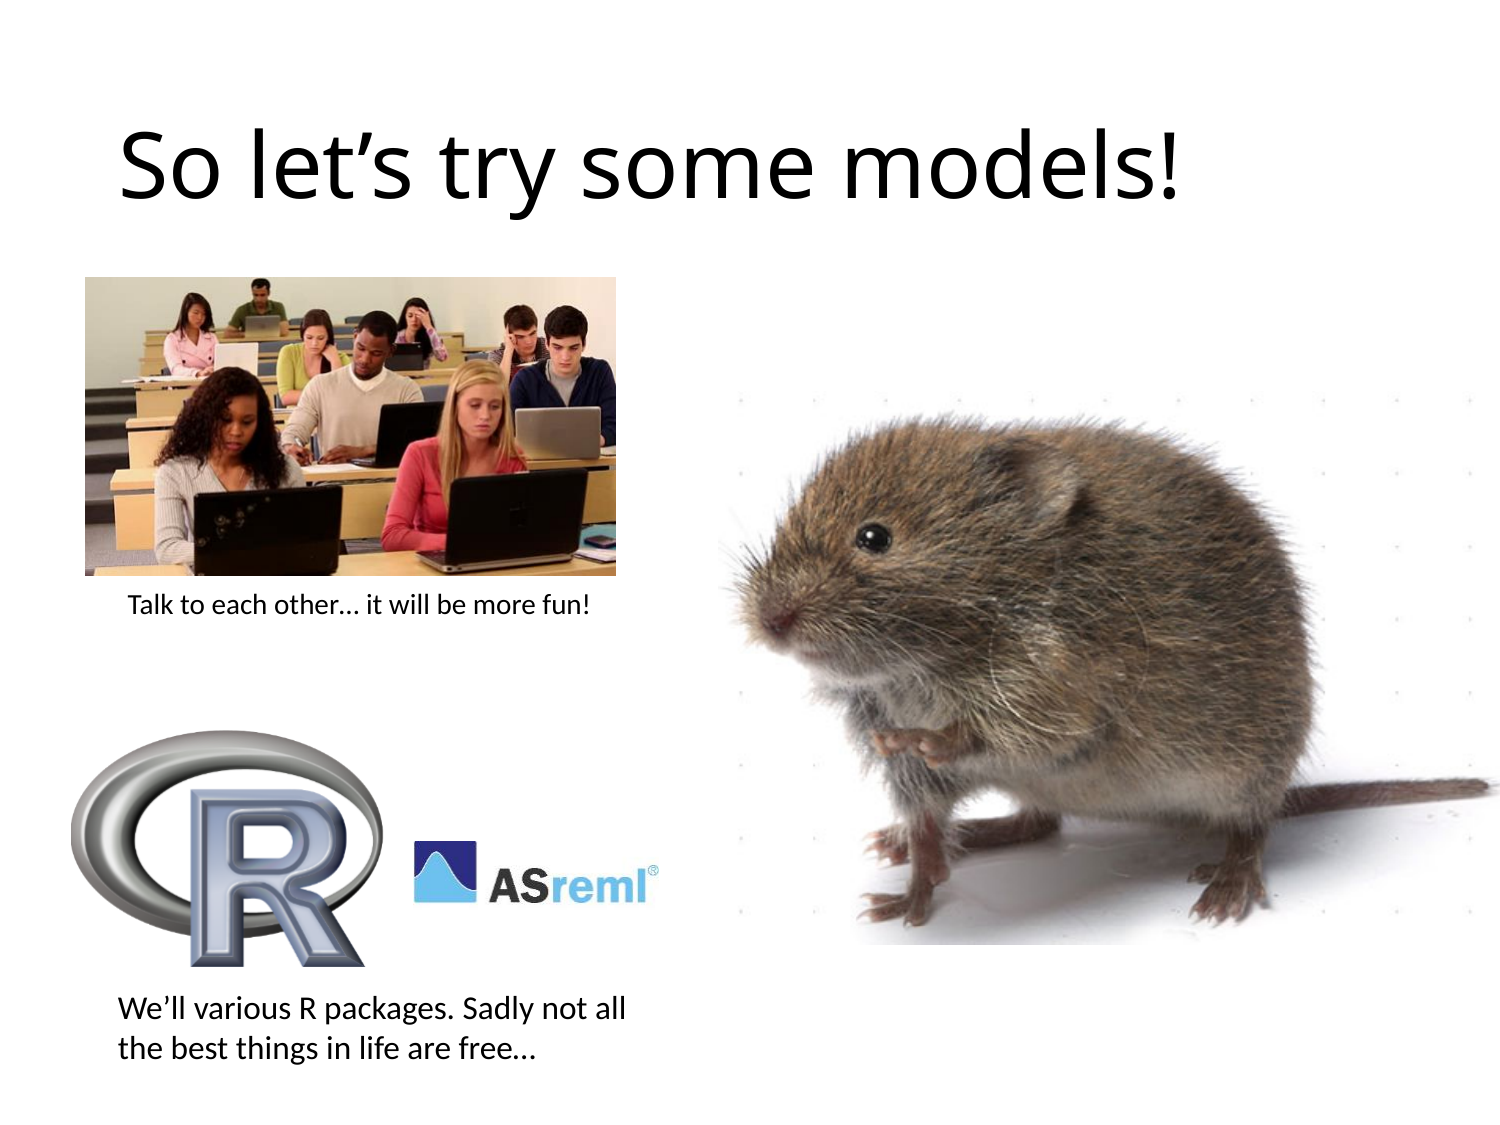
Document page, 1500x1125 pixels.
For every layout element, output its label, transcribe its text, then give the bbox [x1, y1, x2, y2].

picture [71, 730, 659, 989]
text_box Talk to each other… it will be more fun! [113, 578, 718, 628]
picture [85, 277, 616, 576]
text_box We’ll various R packages. Sadly not all the best things in life are free… [103, 978, 695, 1074]
title So let’s try some models! [103, 59, 1397, 278]
picture [718, 391, 1500, 945]
